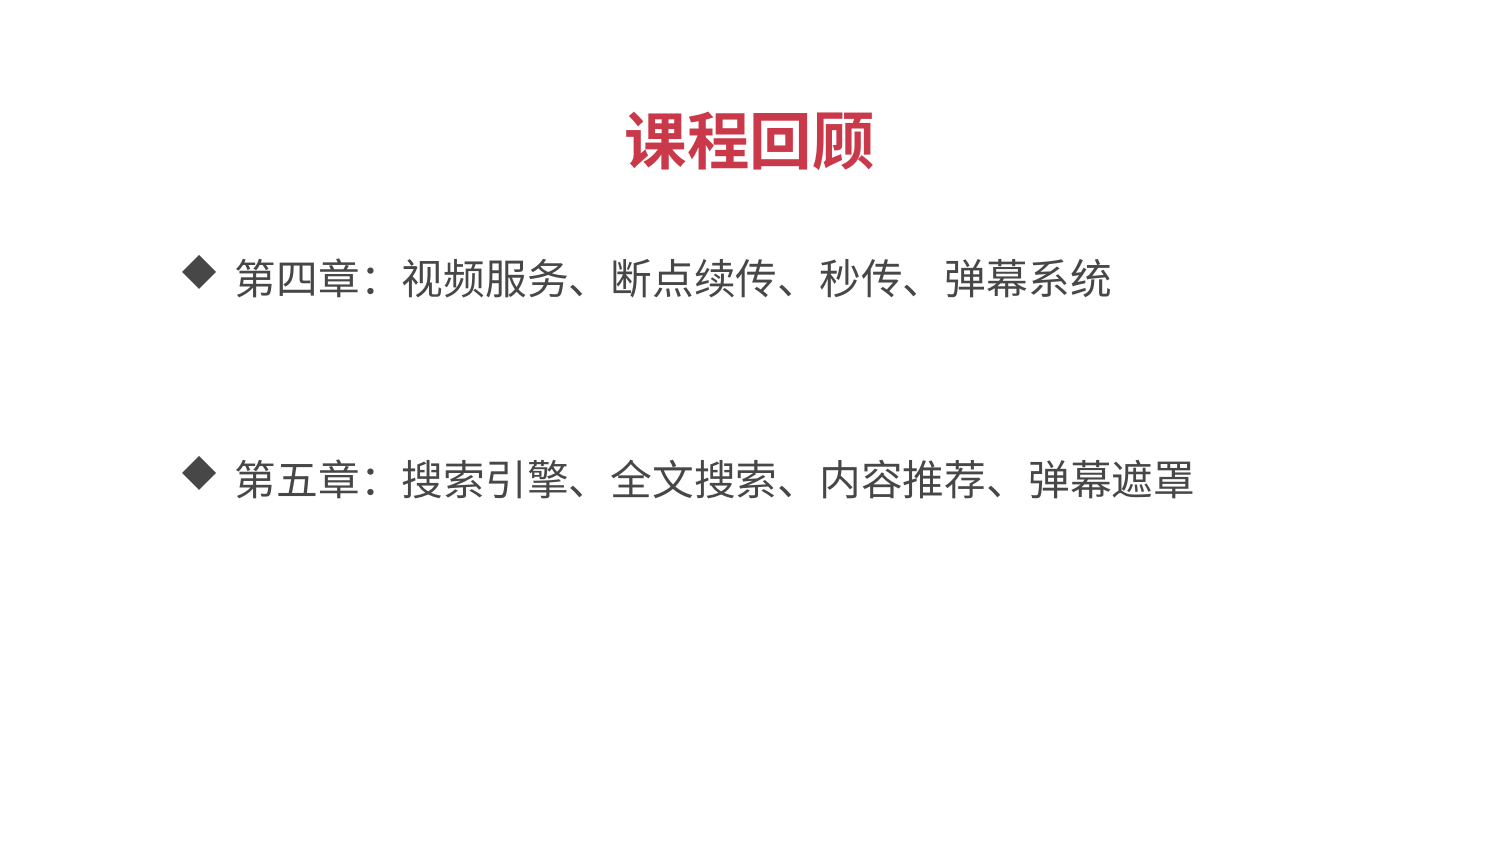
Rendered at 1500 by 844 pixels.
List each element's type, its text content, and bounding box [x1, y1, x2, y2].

text_box 第五章：搜索引擎、全文搜索、内容推荐、弹幕遮罩 [88, 445, 1413, 511]
text_box 第四章：视频服务、断点续传、秒传、弹幕系统 [88, 245, 1413, 311]
text_box 课程回顾 [609, 94, 890, 185]
